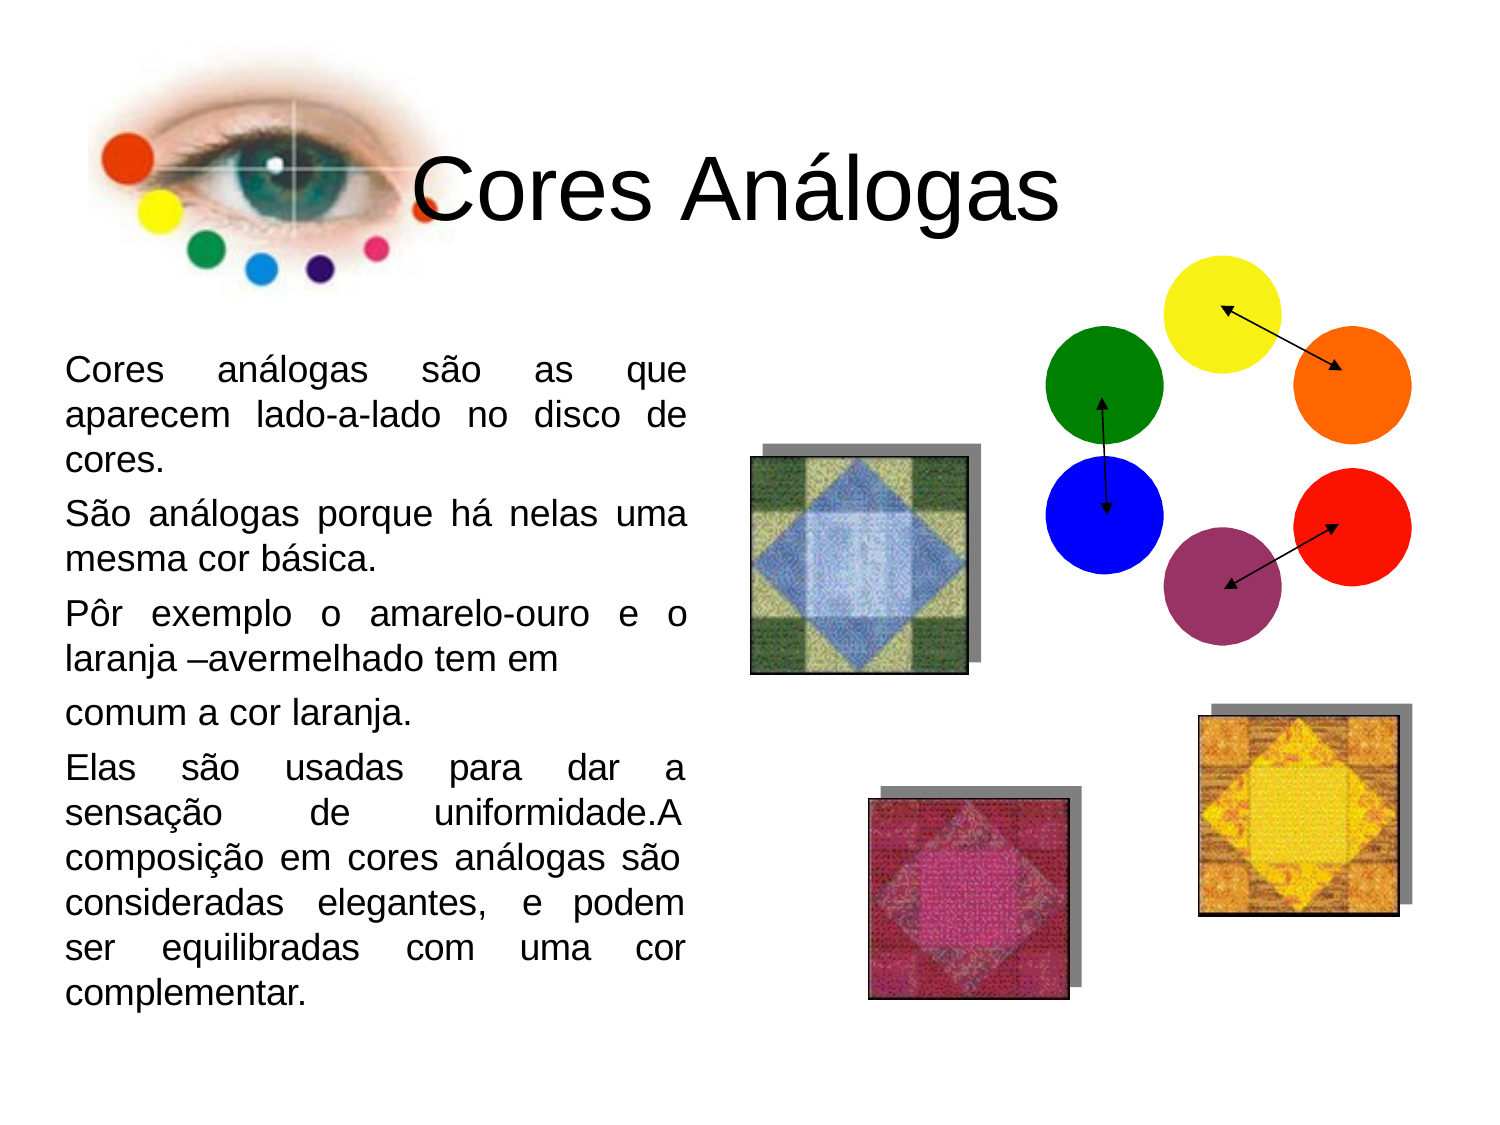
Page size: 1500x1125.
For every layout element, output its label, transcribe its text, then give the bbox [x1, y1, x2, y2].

text_box elegantes, e podem [315, 875, 688, 920]
title Cores Análogas [374, 48, 1472, 317]
text_box Cores análogas são as que aparecem lado-a-lado no disco de cores. São análogas porque há nelas uma mesma cor básica. Pôr exemplo o amarelo-ouro e o laranja –avermelhado tem em comum a cor laranja. [62, 343, 688, 733]
text_box ser equilibradas com uma cor complementar. [62, 920, 688, 1013]
text_box consideradas [62, 875, 290, 920]
picture [88, 42, 464, 298]
text_box composição em cores análogas são [62, 830, 688, 878]
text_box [749, 443, 982, 675]
text_box uniformidade.A [431, 785, 688, 830]
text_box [1045, 255, 1412, 646]
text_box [867, 785, 1083, 1000]
text_box Elas são usadas para dar a de [62, 740, 688, 830]
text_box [1198, 703, 1413, 917]
